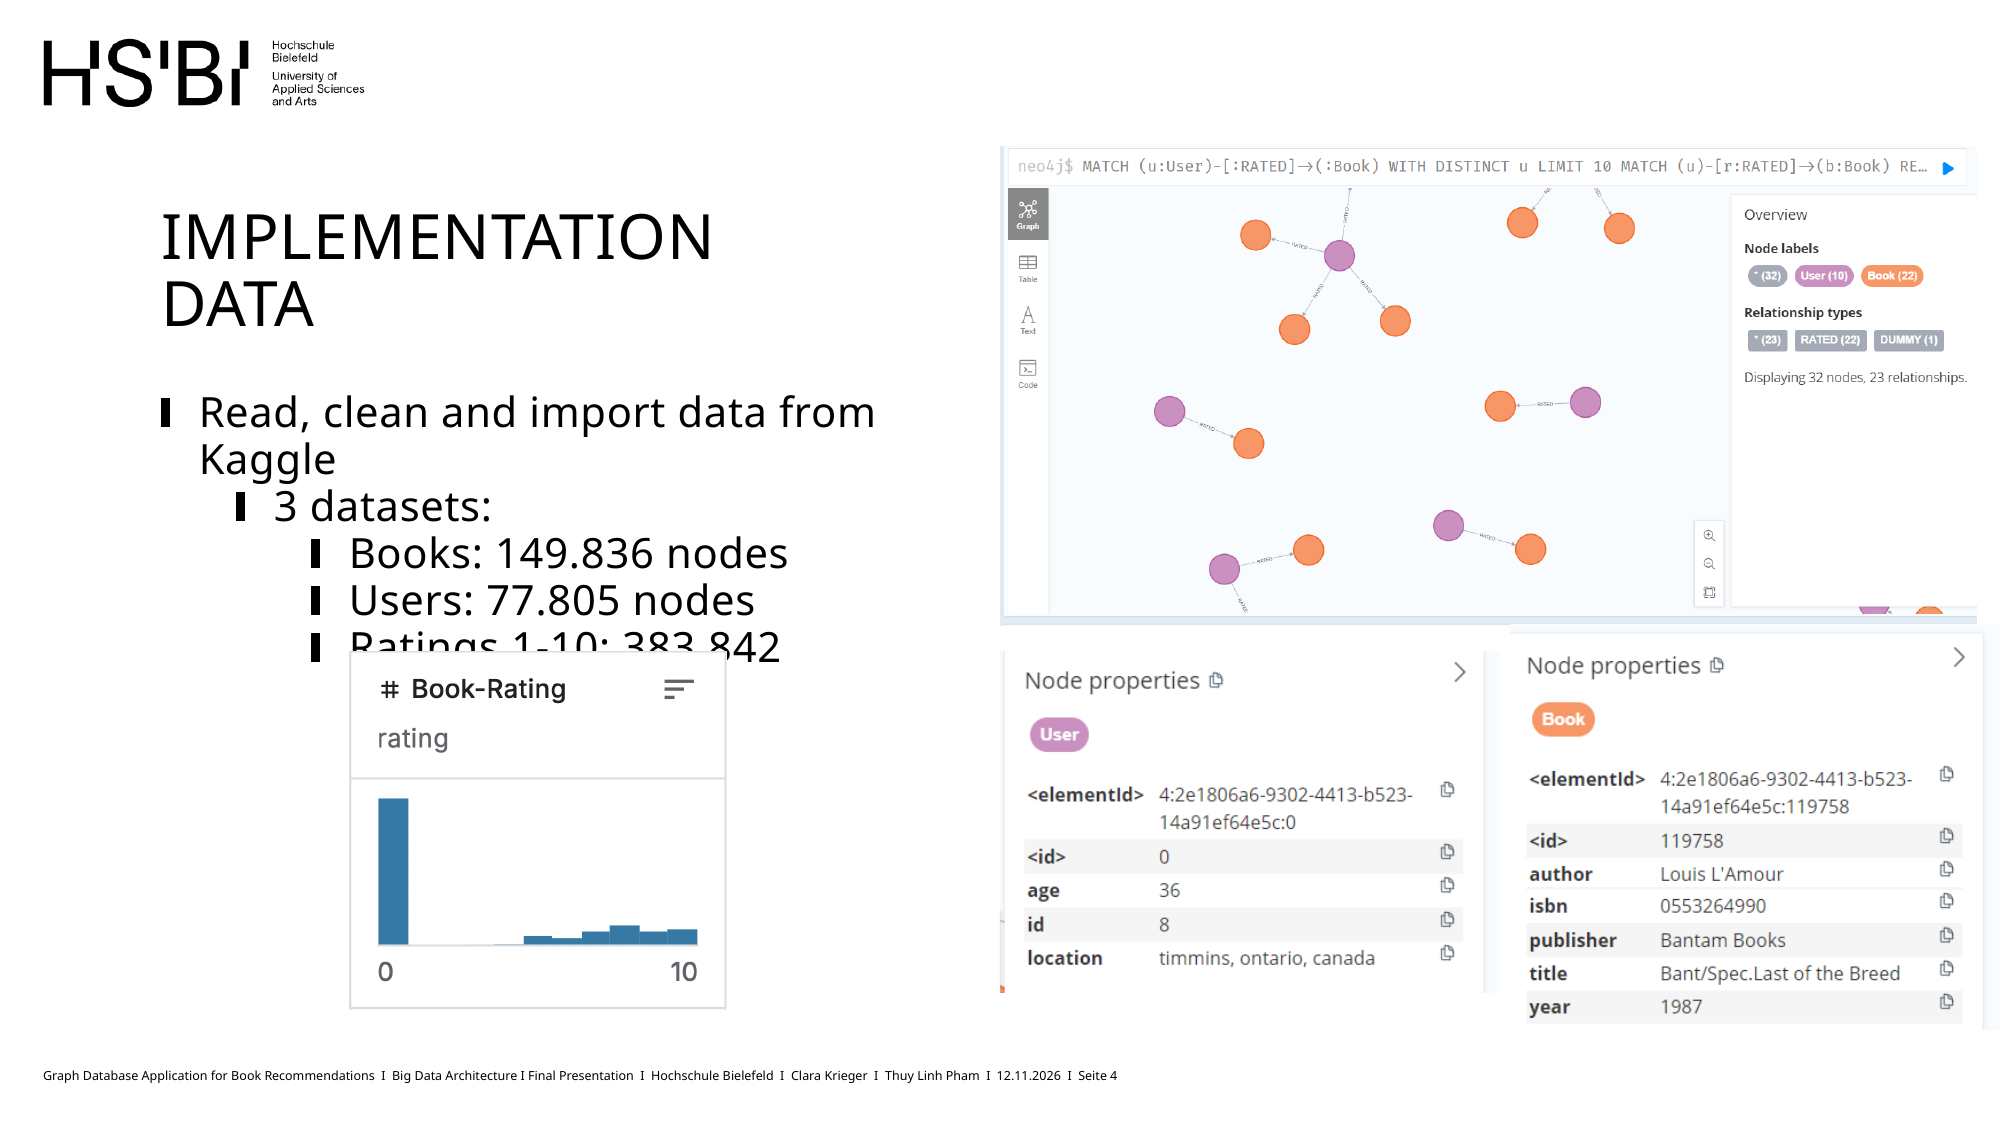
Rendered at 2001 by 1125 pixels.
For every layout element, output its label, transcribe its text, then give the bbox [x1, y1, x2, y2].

title Implementation data [161, 205, 999, 351]
list Read, clean and import data from Kaggle 3 datasets: Books: 149.836 nodes Users: 77.805 nodes Ratings 1-10: 383.842 relationships [161, 390, 972, 1030]
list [999, 146, 1977, 626]
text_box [1510, 624, 2000, 1030]
picture [349, 651, 727, 1010]
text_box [999, 651, 1501, 993]
